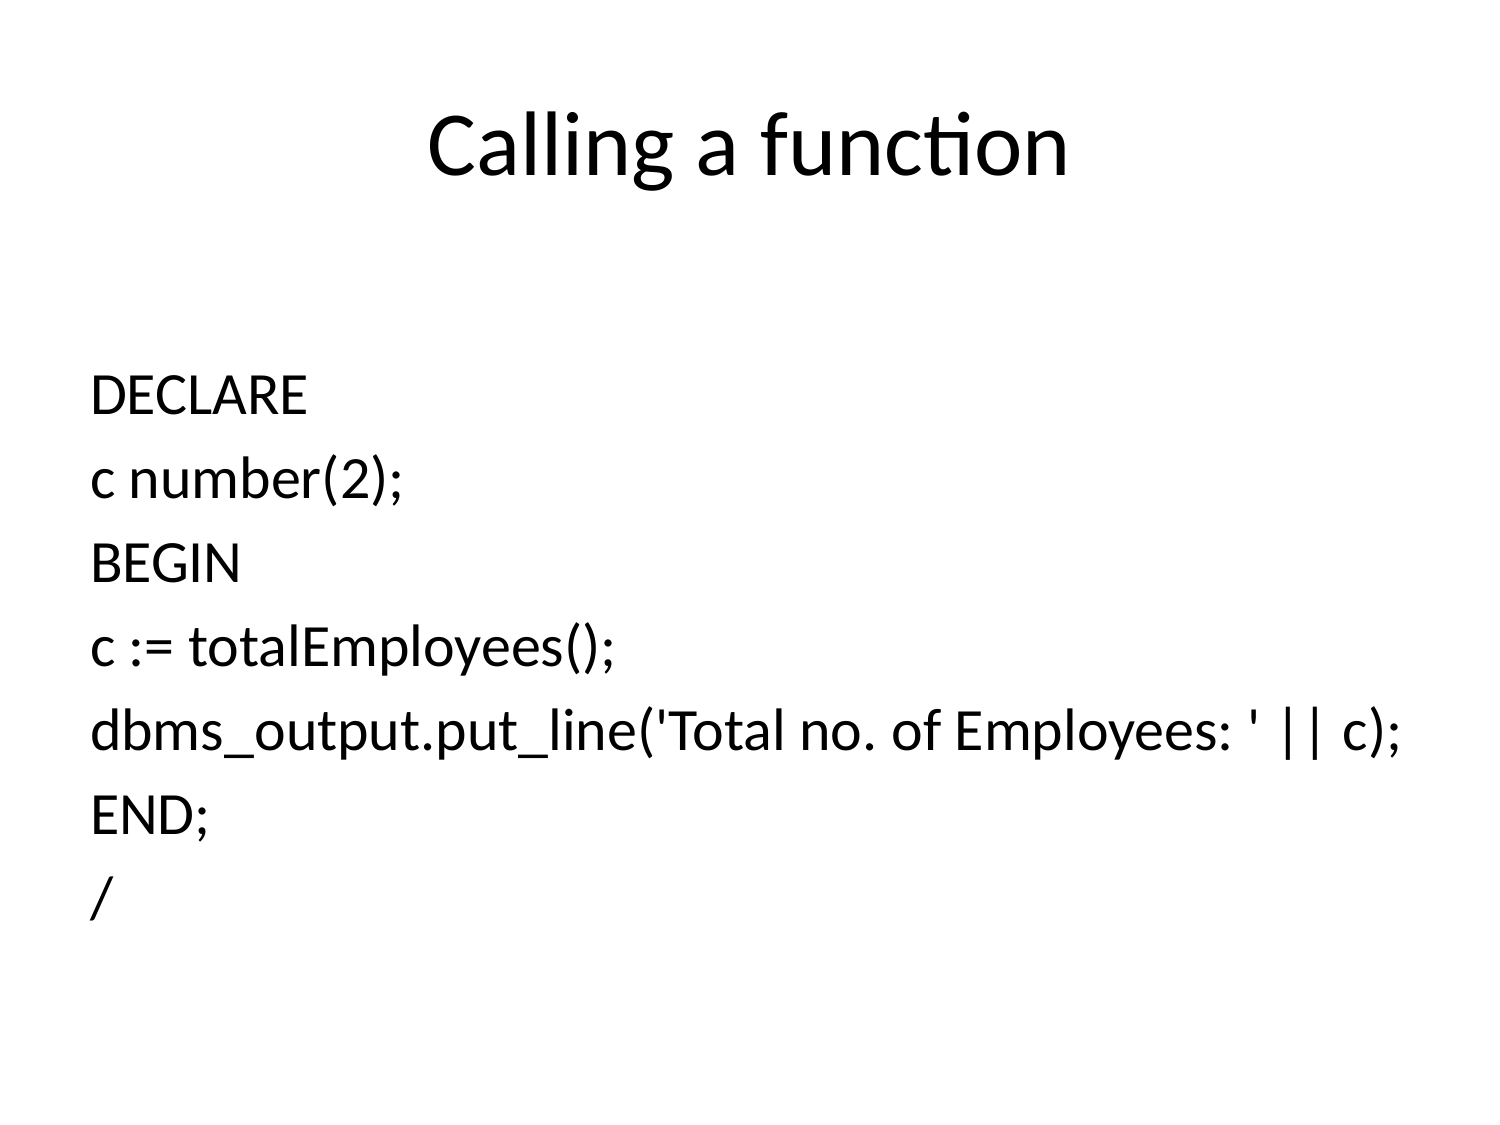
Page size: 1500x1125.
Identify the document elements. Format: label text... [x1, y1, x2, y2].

list DECLARE c number(2); BEGIN c := totalEmployees(); dbms_output.put_line('Total no. of Employees: ' || c); END; / [75, 262, 1425, 1005]
title Calling a function [75, 45, 1425, 233]
